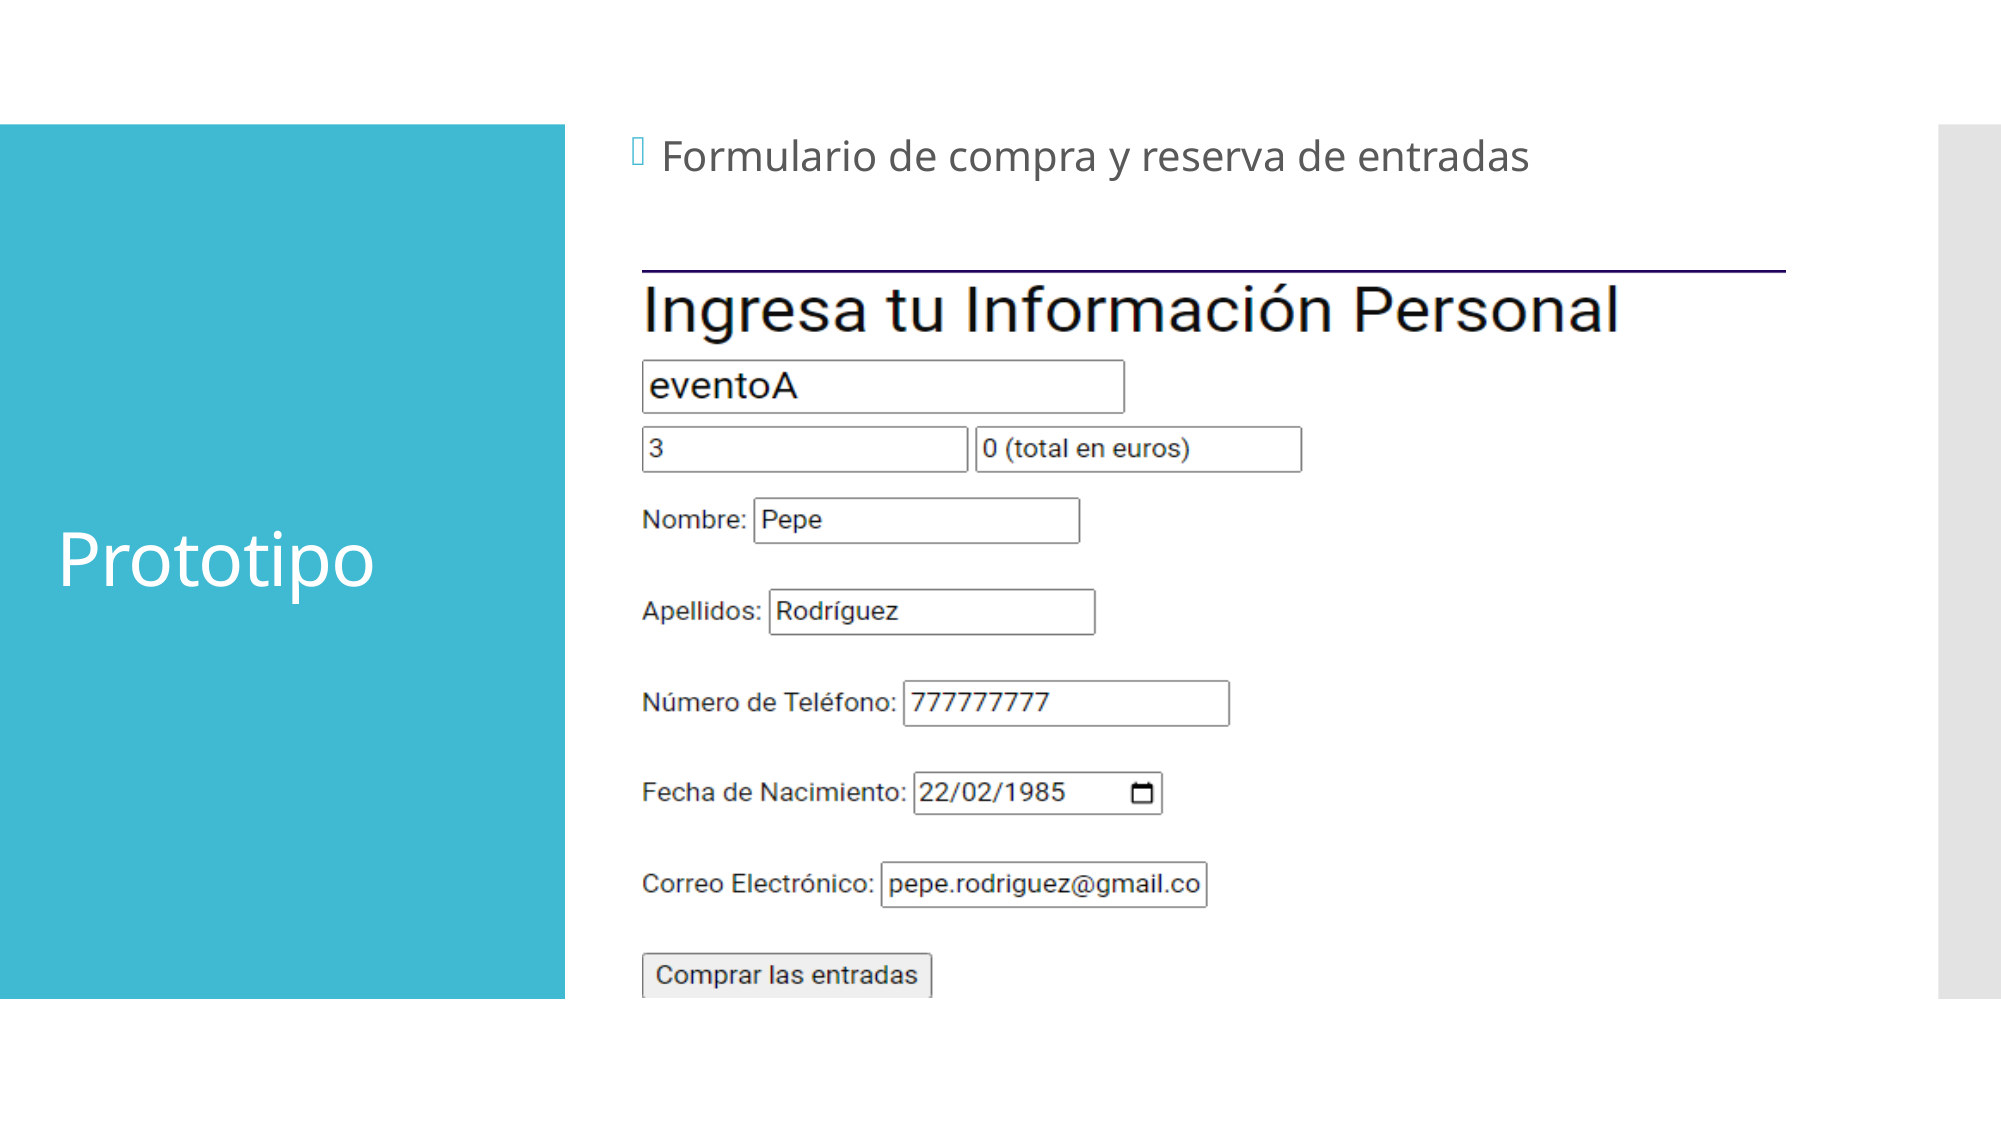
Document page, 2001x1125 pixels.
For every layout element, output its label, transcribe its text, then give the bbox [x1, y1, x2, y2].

text_box Prototipo [41, 184, 525, 940]
text_box Formulario de compra y reserva de entradas [616, 127, 1895, 189]
picture [642, 270, 1786, 998]
